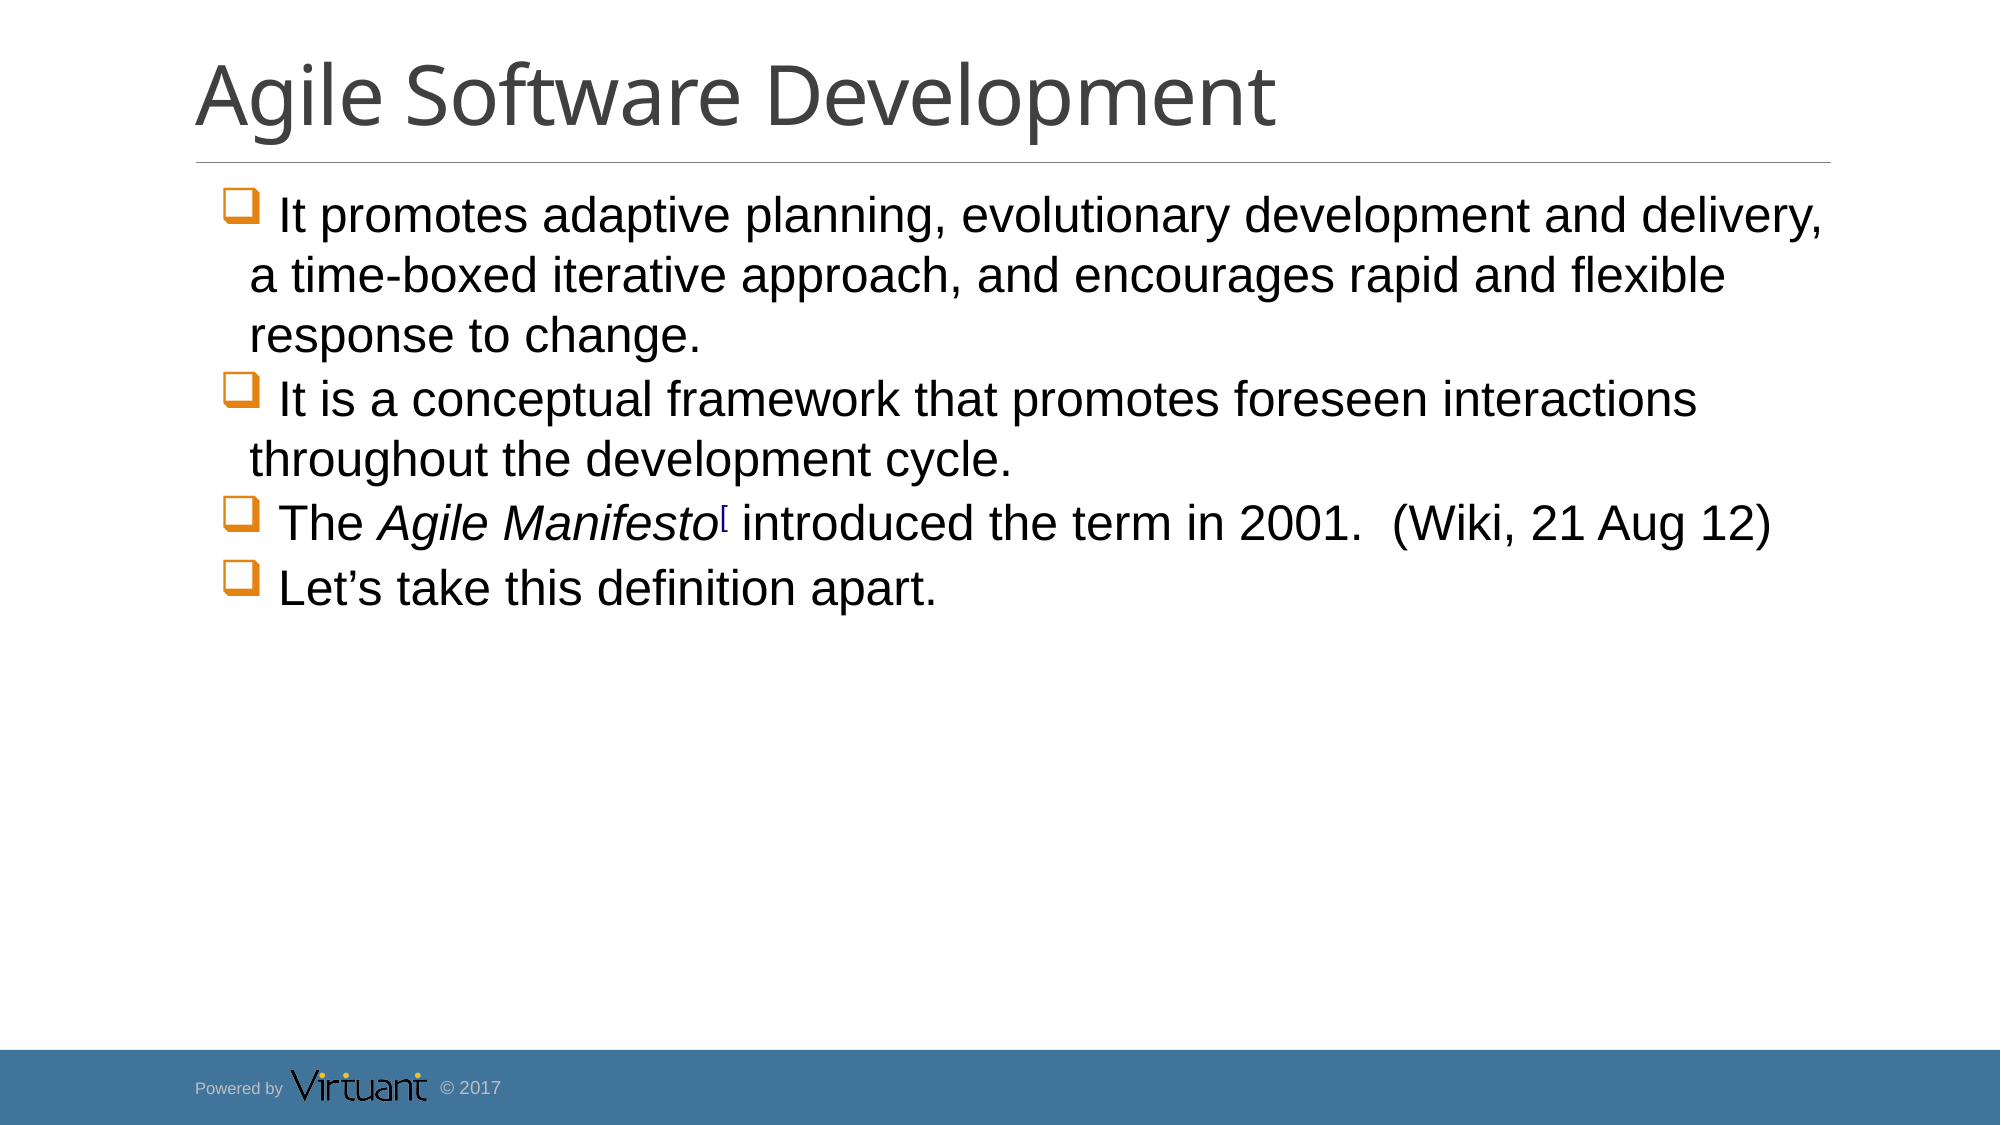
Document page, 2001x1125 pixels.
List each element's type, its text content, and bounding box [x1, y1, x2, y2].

title Agile Software Development [180, 47, 1830, 150]
list It promotes adaptive planning, evolutionary development and delivery, a time-boxed iterative approach, and encourages rapid and flexible response to change. It is a conceptual framework that promotes foreseen interactions throughout the development cycle. The Agile Manifesto[ introduced the term in 2001. (Wiki, 21 Aug 12) Let’s take this definition apart. [186, 174, 1850, 1050]
picture [290, 1070, 427, 1102]
